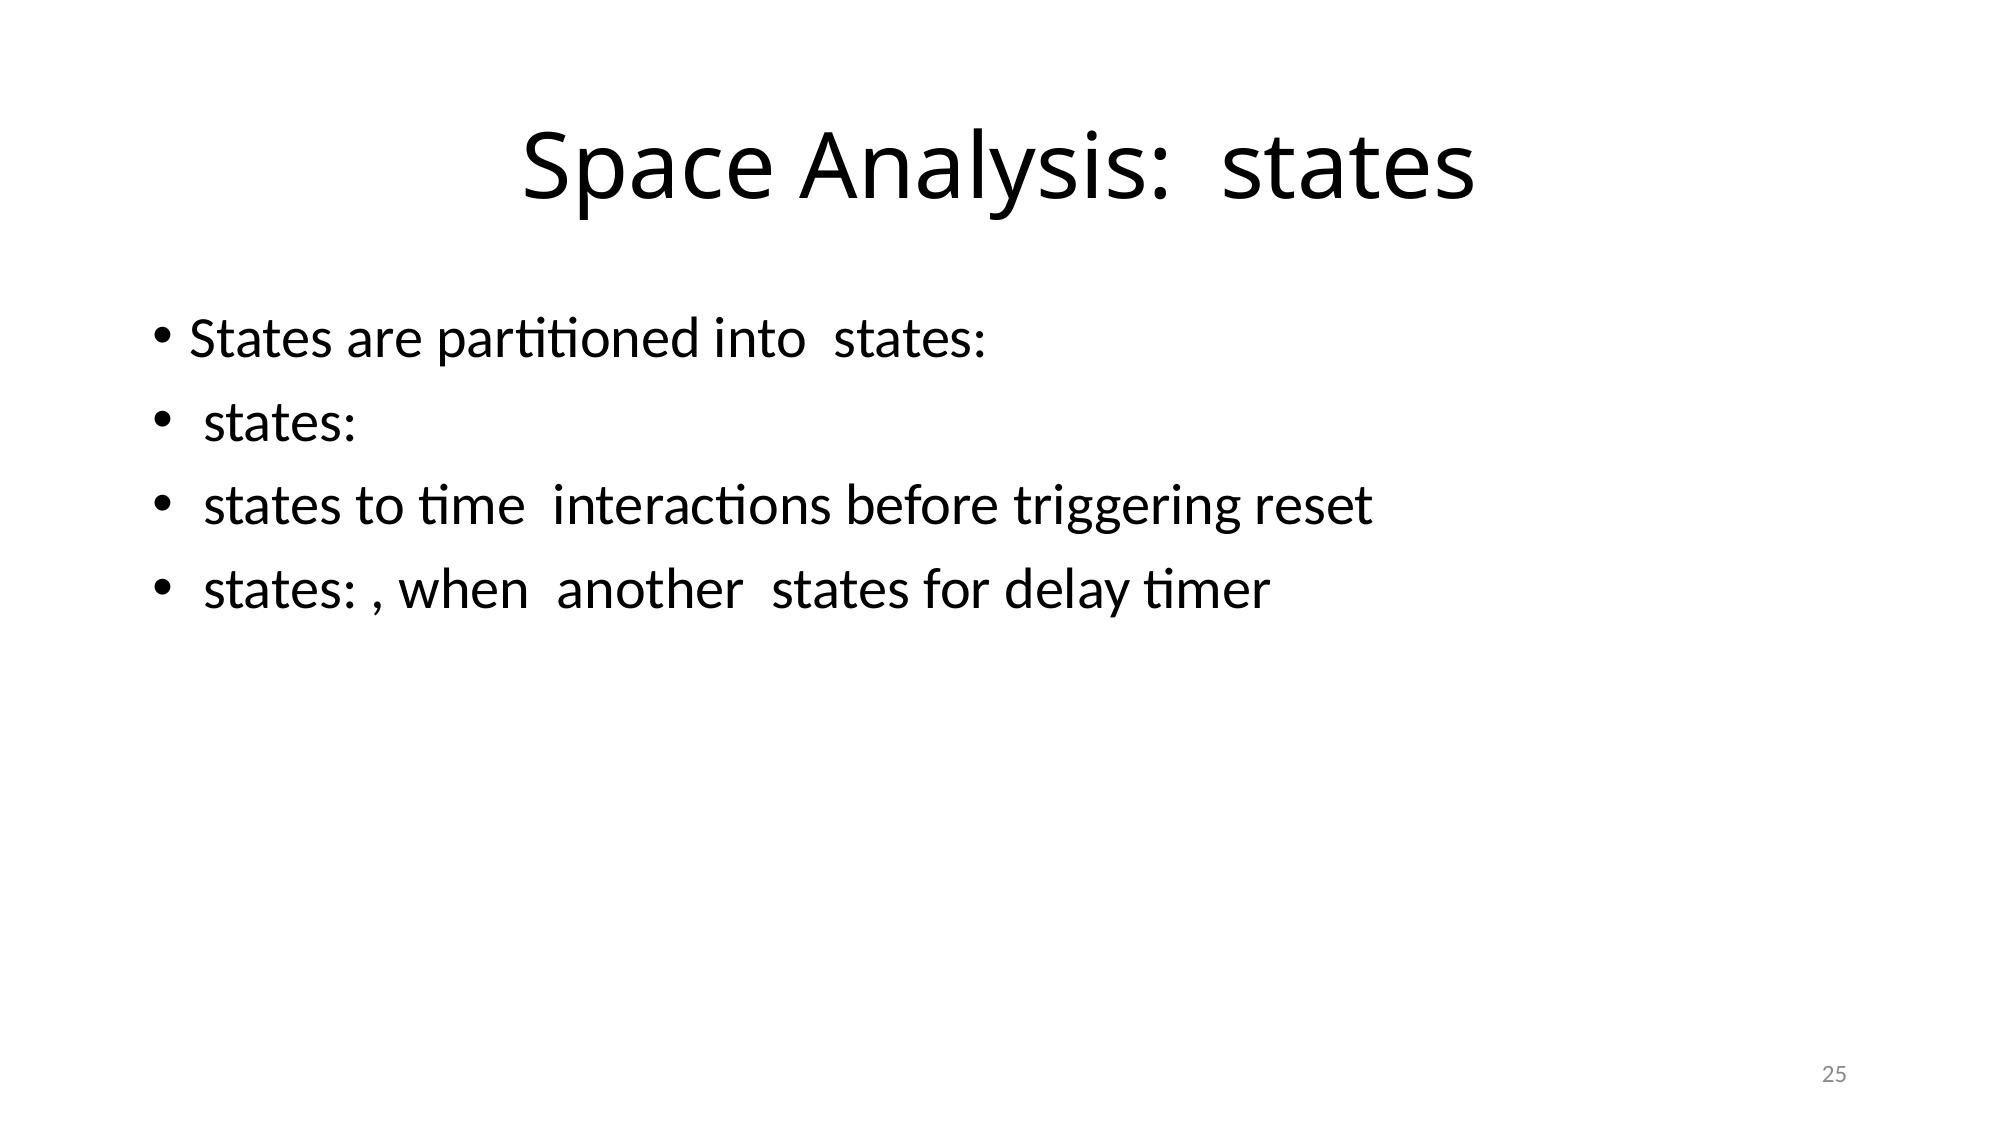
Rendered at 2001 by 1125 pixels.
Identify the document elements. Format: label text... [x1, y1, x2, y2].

slide_number 25 [1412, 1042, 1863, 1103]
